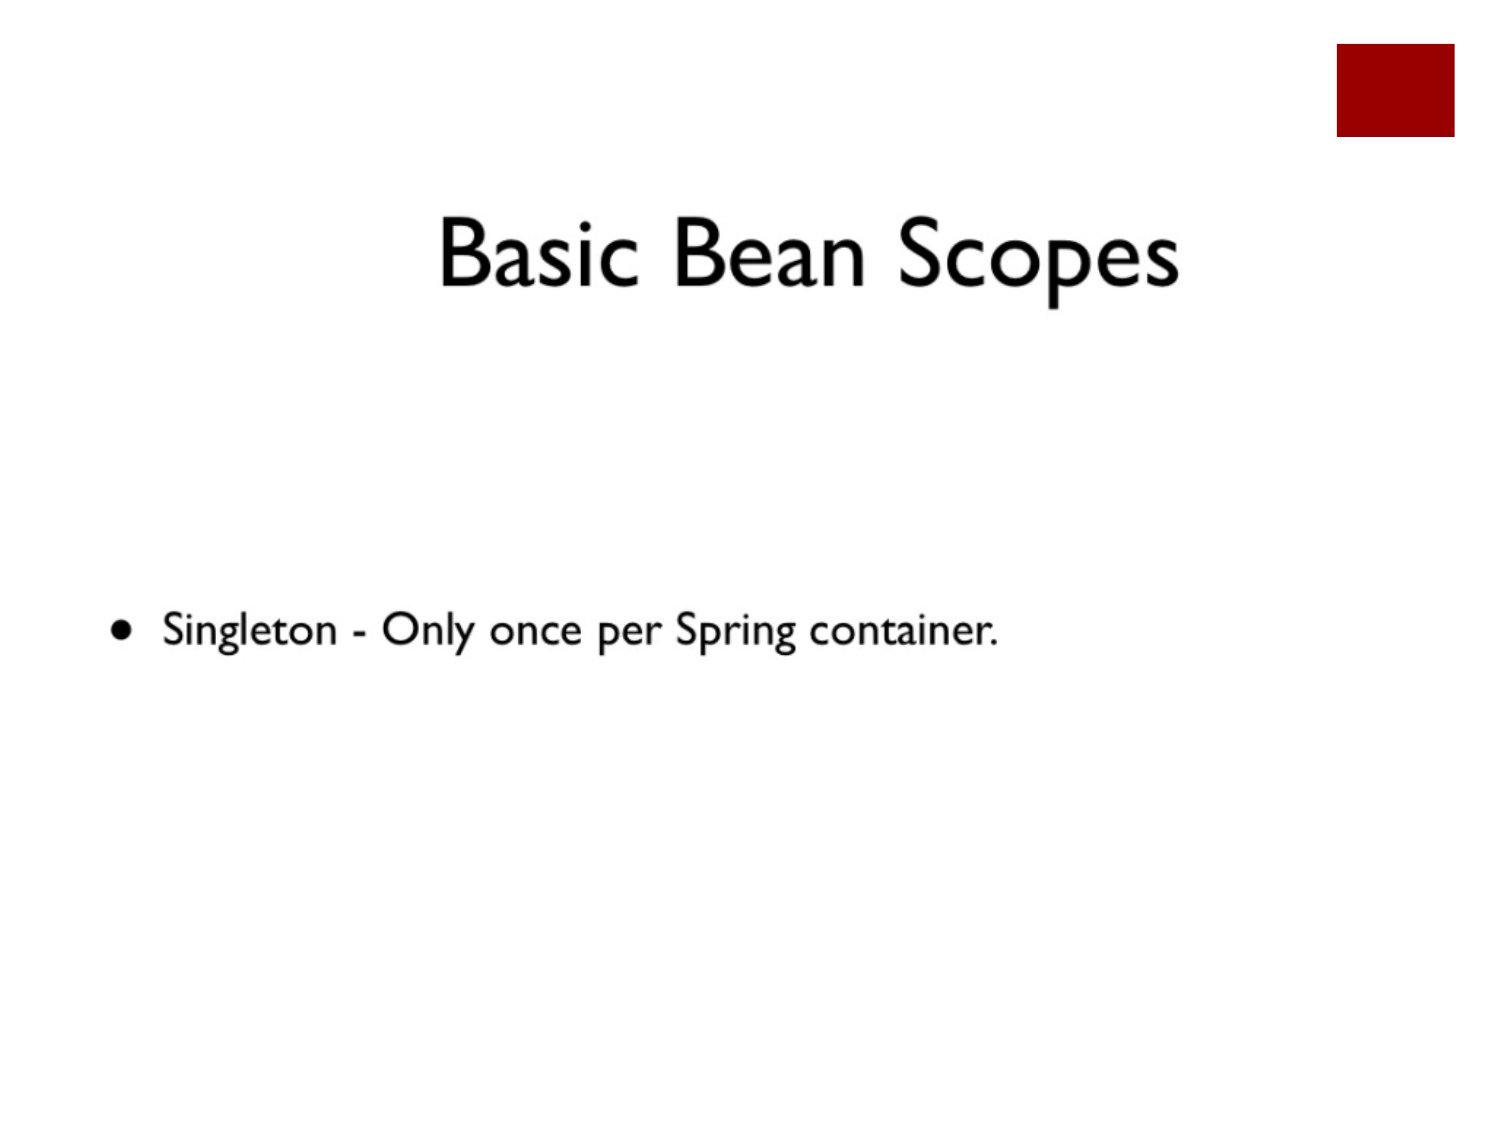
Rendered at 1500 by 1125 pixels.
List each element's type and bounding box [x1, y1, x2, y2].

picture [0, 153, 1498, 671]
